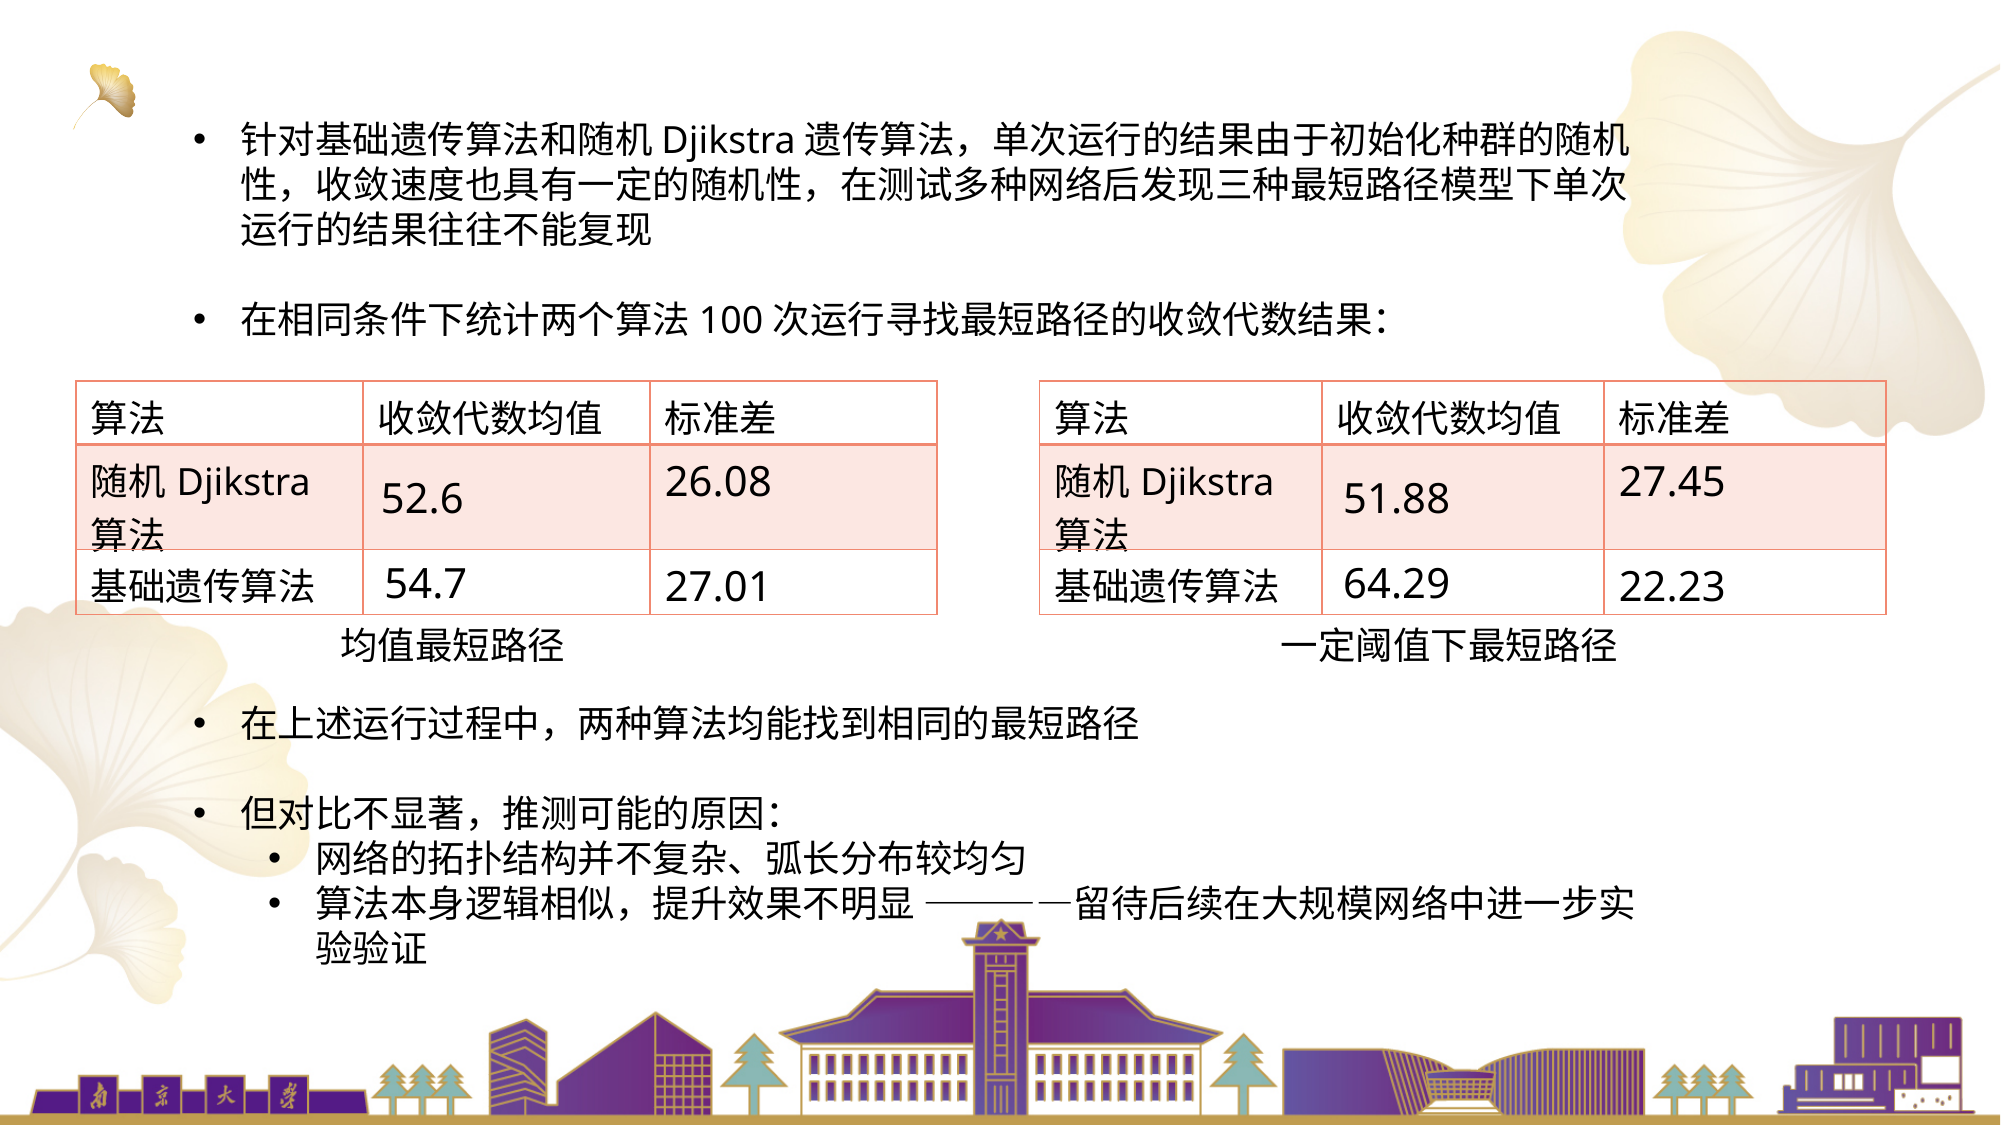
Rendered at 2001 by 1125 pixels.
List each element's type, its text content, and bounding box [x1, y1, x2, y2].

picture [0, 0, 2001, 1125]
table_header 算法 [1040, 382, 1321, 443]
table_cell 64.29 [1323, 550, 1603, 614]
text_box 一定阈值下最短路径 [1266, 614, 1933, 675]
table_cell 22.23 [1605, 550, 1885, 614]
text_box 均值最短路径 [325, 614, 993, 675]
table_cell 26.08 [651, 446, 936, 549]
table_cell 基础遗传算法 [1040, 550, 1321, 614]
table_cell 27.45 [1605, 446, 1885, 549]
table_cell 27.01 [651, 550, 936, 614]
table_cell 随机Djikstra算法 [1040, 446, 1321, 549]
table_header 收敛代数均值 [364, 382, 649, 443]
table_cell 52.6 [364, 446, 649, 549]
text_box 针对基础遗传算法和随机Djikstra遗传算法，单次运行的结果由于初始化种群的随机性，收敛速度也具有一定的随机性，在测试多种网络后发现三种最短路径模型下单次运行的结果往往不能复现 在相同条件下统计两个算法100次运行寻找最短路径的收敛代数结果： 在上述运行过程中，两种算法均能找到相同的最短路径 但对比不显著，推测可能的原因： 网络的拓扑结构并不复杂、弧长分布较均匀 算法本身逻辑相似，提升效果不明显 ————留待后续在大规模网络中进一步实验验证 [178, 108, 1672, 1058]
table_cell 随机Djikstra算法 [77, 446, 362, 549]
table_cell 54.7 [364, 550, 649, 614]
table_cell 基础遗传算法 [77, 550, 362, 614]
table_header 算法 [77, 382, 362, 443]
table_header 标准差 [1605, 382, 1885, 443]
table_header 收敛代数均值 [1323, 382, 1603, 443]
table_header 标准差 [651, 382, 936, 443]
table_cell 51.88 [1323, 446, 1603, 549]
